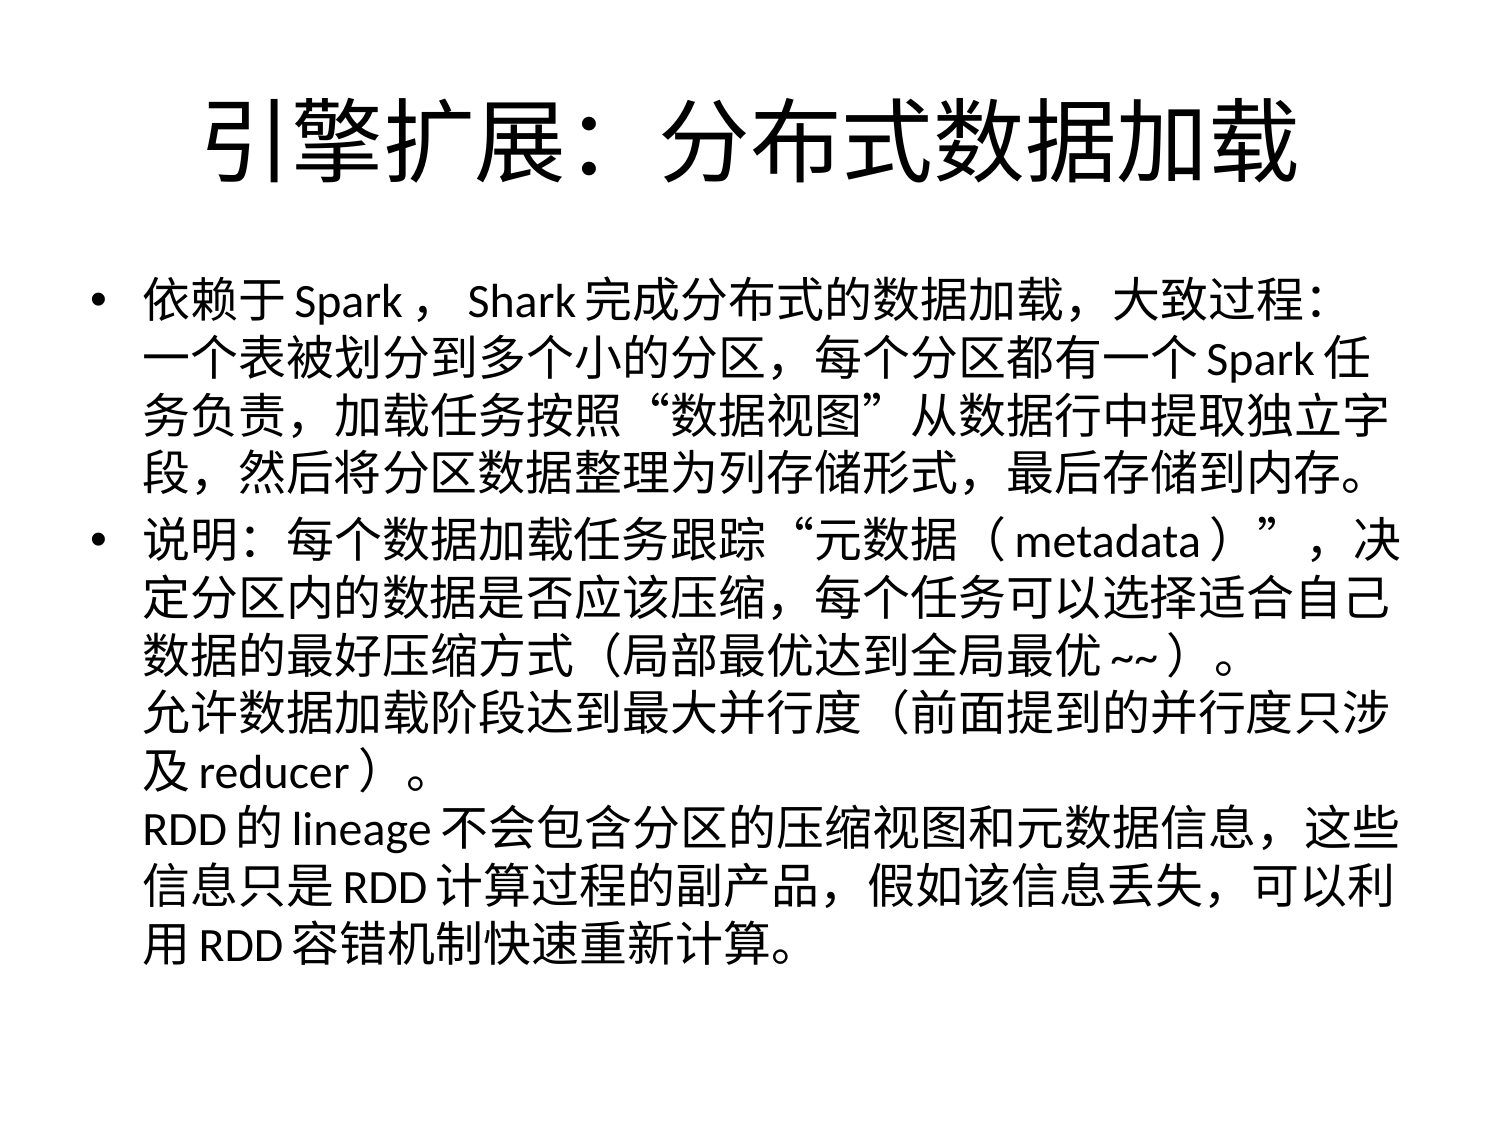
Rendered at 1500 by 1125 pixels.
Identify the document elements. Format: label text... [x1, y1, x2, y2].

list 依赖于Spark，Shark完成分布式的数据加载，大致过程： 一个表被划分到多个小的分区，每个分区都有一个Spark任务负责，加载任务按照“数据视图”从数据行中提取独立字段，然后将分区数据整理为列存储形式，最后存储到内存。 说明：每个数据加载任务跟踪“元数据（metadata）”，决定分区内的数据是否应该压缩，每个任务可以选择适合自己数据的最好压缩方式（局部最优达到全局最优~~）。 允许数据加载阶段达到最大并行度（前面提到的并行度只涉及reducer）。 RDD的lineage不会包含分区的压缩视图和元数据信息，这些信息只是RDD计算过程的副产品，假如该信息丢失，可以利用RDD容错机制快速重新计算。 [75, 262, 1425, 1005]
title 引擎扩展：分布式数据加载 [75, 45, 1425, 233]
